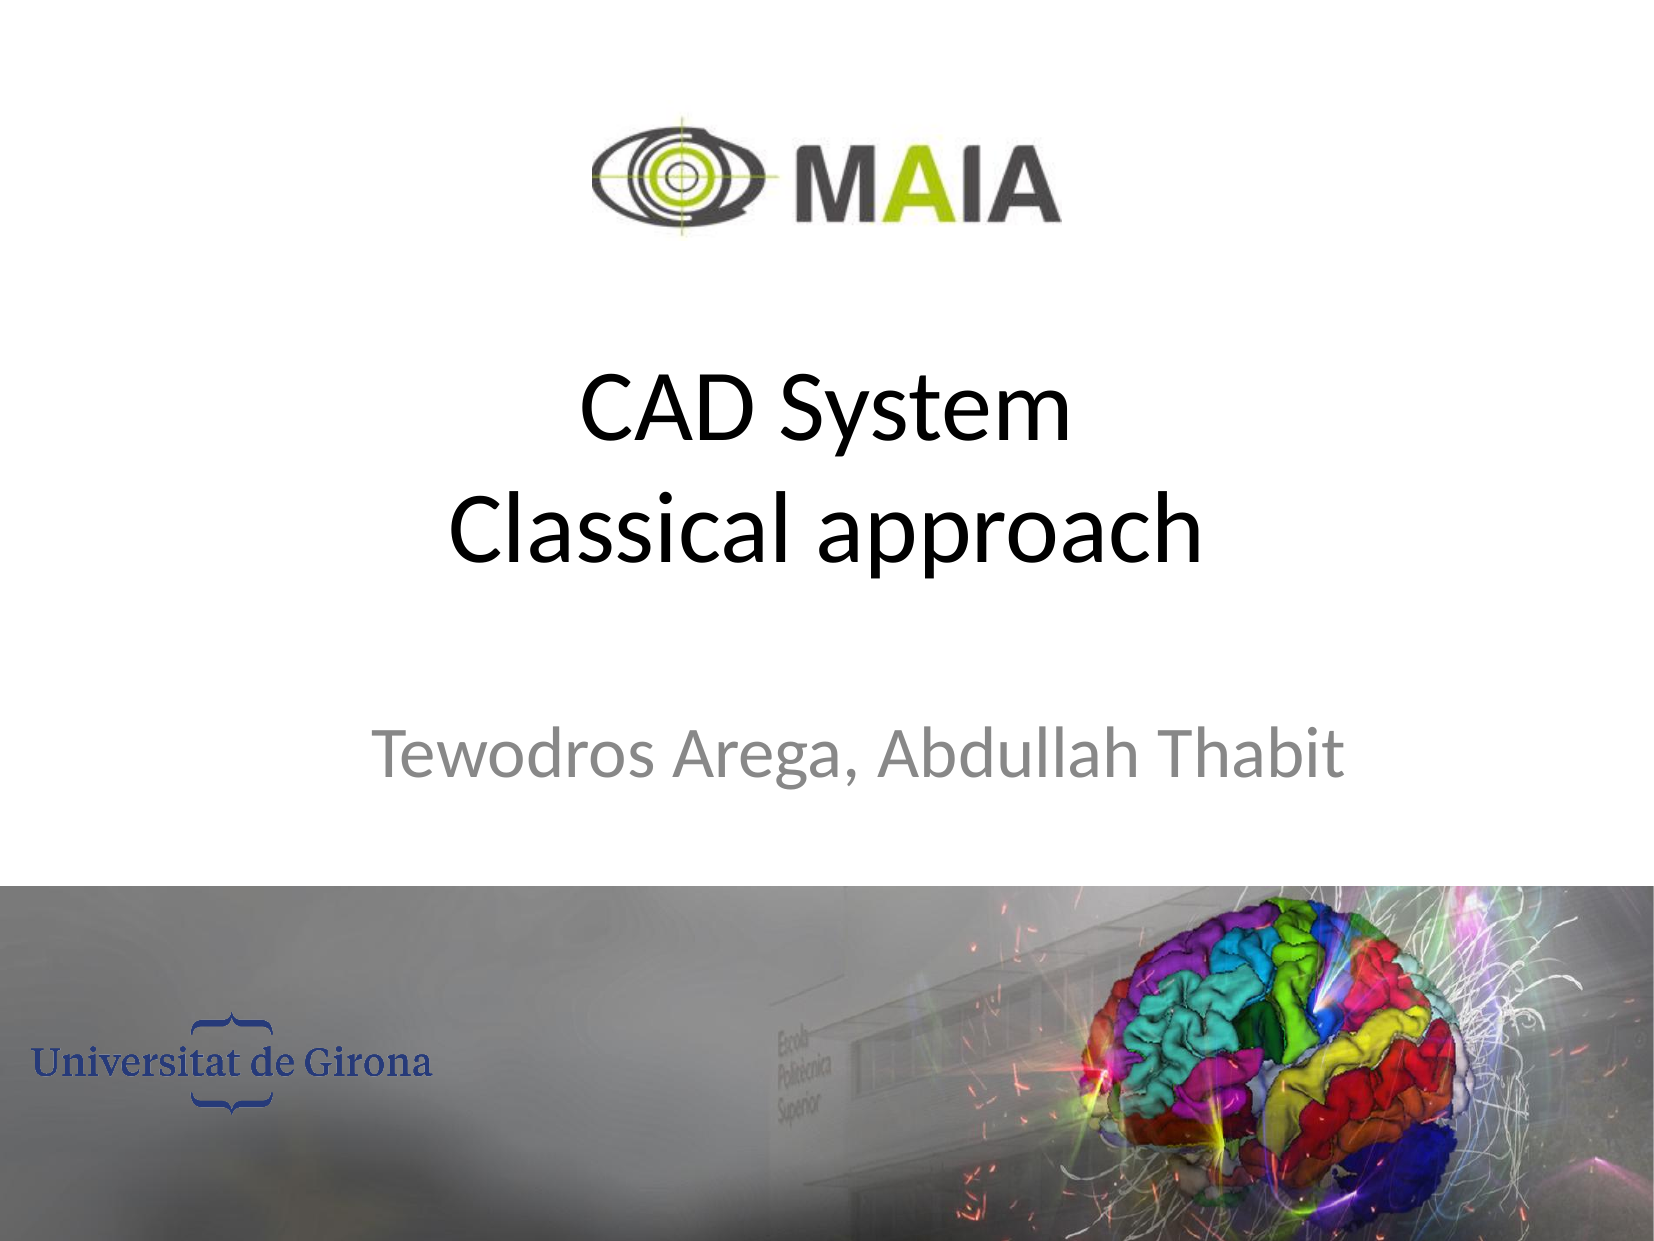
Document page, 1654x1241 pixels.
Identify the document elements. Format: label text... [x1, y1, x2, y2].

picture [0, 886, 1654, 1241]
picture [592, 100, 1062, 241]
subtitle Tewodros Arega, Abdullah Thabit [155, 695, 1562, 1013]
title CAD System Classical approach [124, 327, 1530, 594]
